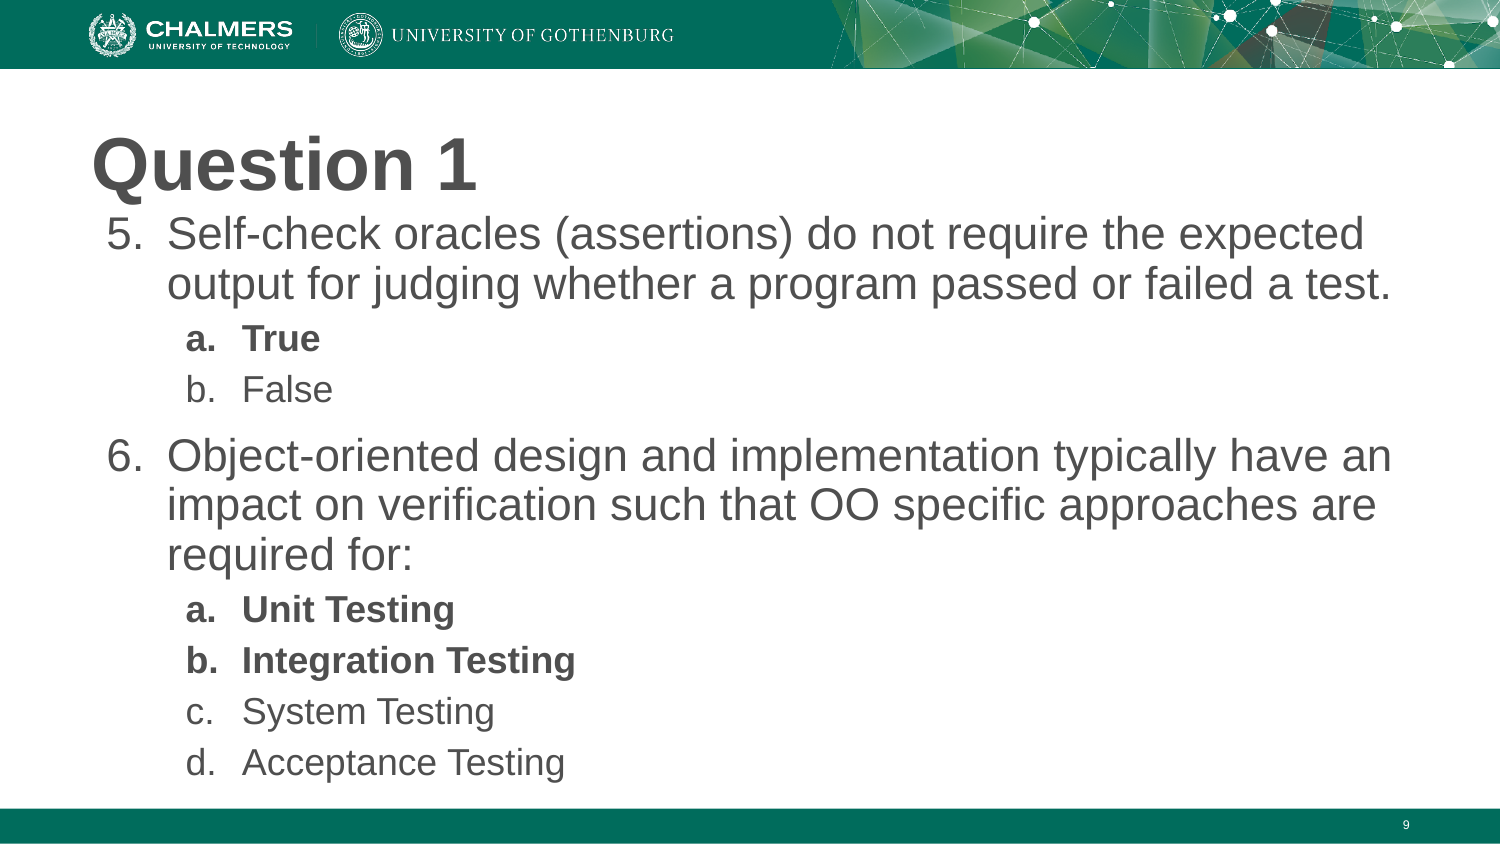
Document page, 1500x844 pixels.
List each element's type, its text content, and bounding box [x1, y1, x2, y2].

slide_number ‹#› [1074, 809, 1425, 844]
picture [64, 0, 696, 85]
list Self-check oracles (assertions) do not require the expected output for judging whether a program passed or failed a test. True False Object-oriented design and implementation typically have an impact on verification such that OO specific approaches are required for: Unit Testing Integration Testing System Testing Acceptance Testing [76, 202, 1426, 782]
picture [759, 0, 1500, 68]
title Question 1 [76, 100, 1425, 202]
